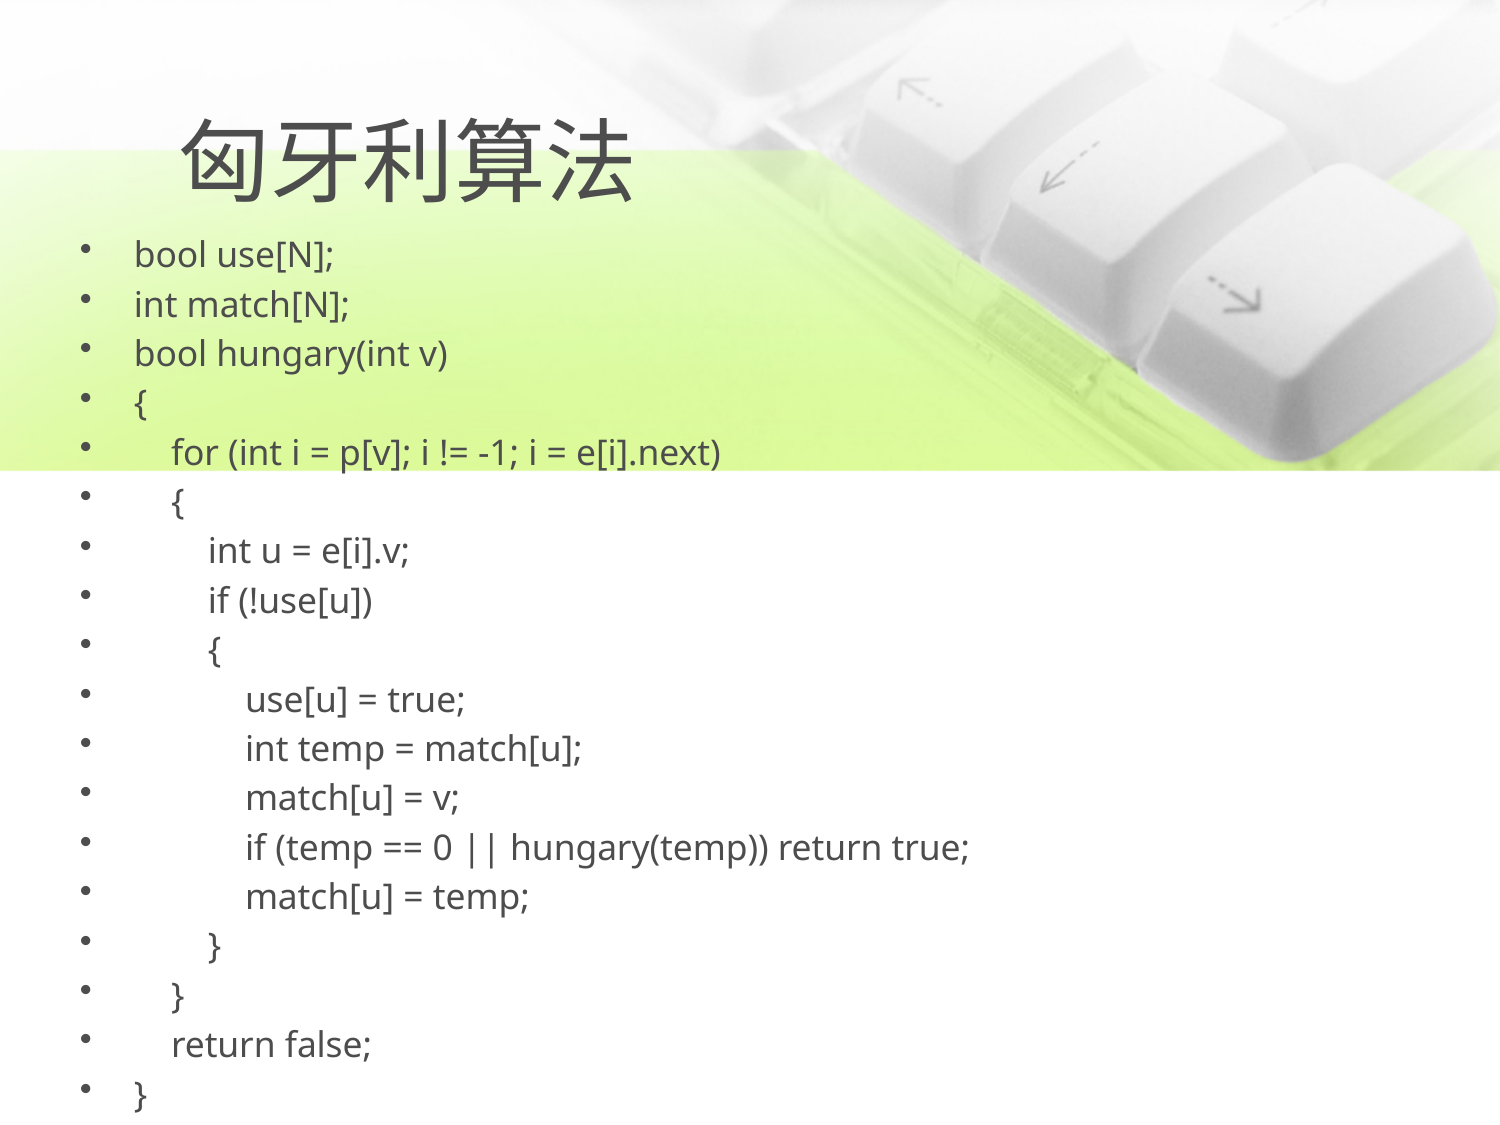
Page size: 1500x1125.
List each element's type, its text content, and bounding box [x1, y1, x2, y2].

picture [0, 0, 1500, 1125]
title 匈牙利算法 [164, 99, 1364, 218]
list bool use[N]; int match[N]; bool hungary(int v) { for (int i = p[v]; i != -1; i = e[i].next) { int u = e[i].v; if (!use[u]) { use[u] = true; int temp = match[u]; match[u] = v; if (temp == 0 || hungary(temp)) return true; match[u] = temp; } } return false; } [64, 224, 1429, 1125]
